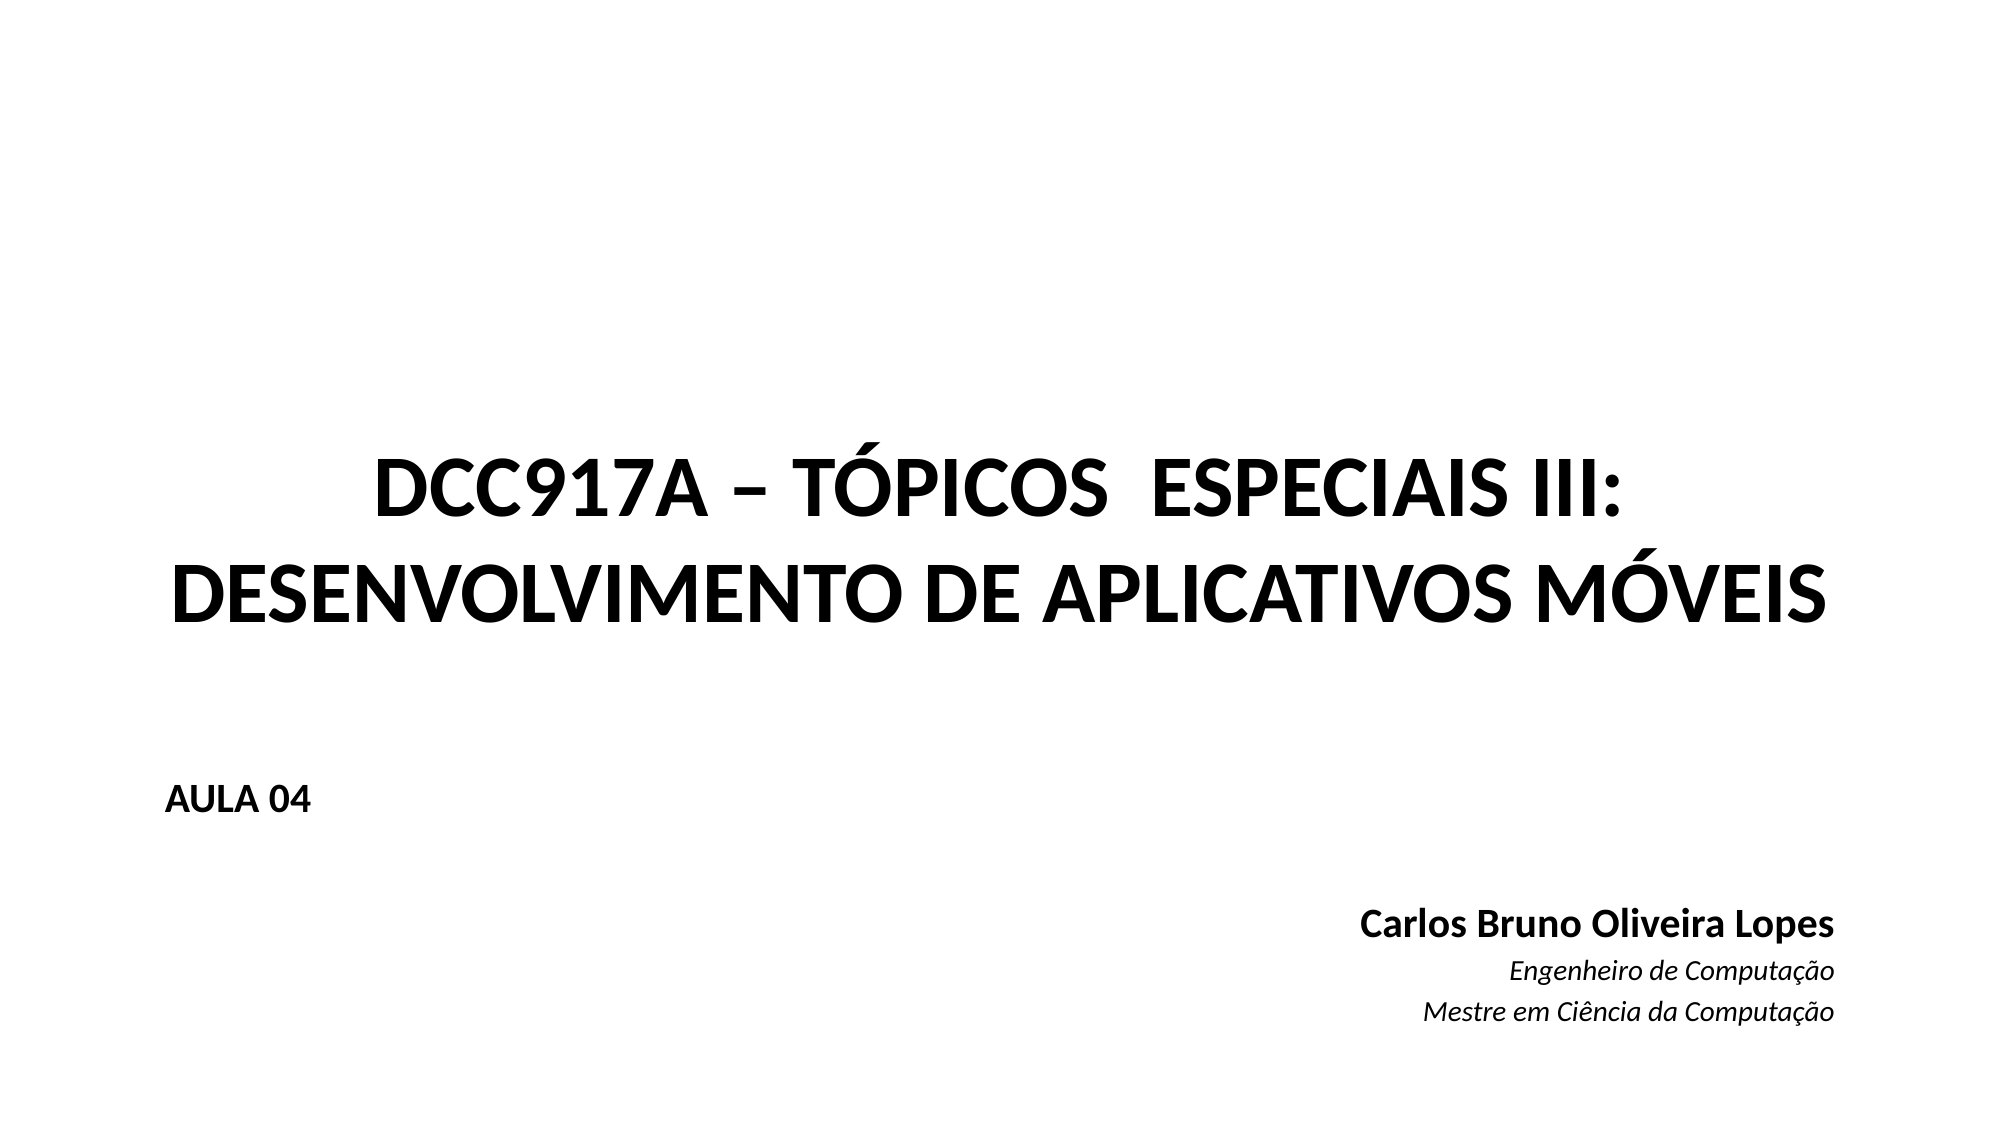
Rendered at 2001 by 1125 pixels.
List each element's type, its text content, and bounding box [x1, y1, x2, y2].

subtitle Carlos Bruno Oliveira Lopes Engenheiro de Computação Mestre em Ciência da Computação [150, 763, 1850, 1035]
text_box AULA 04 [150, 763, 1150, 829]
title DCC917A – TÓPICOS ESPECIAIS III: DESENVOLVIMENTO DE APLICATIVOS MÓVEIS [150, 385, 1850, 684]
